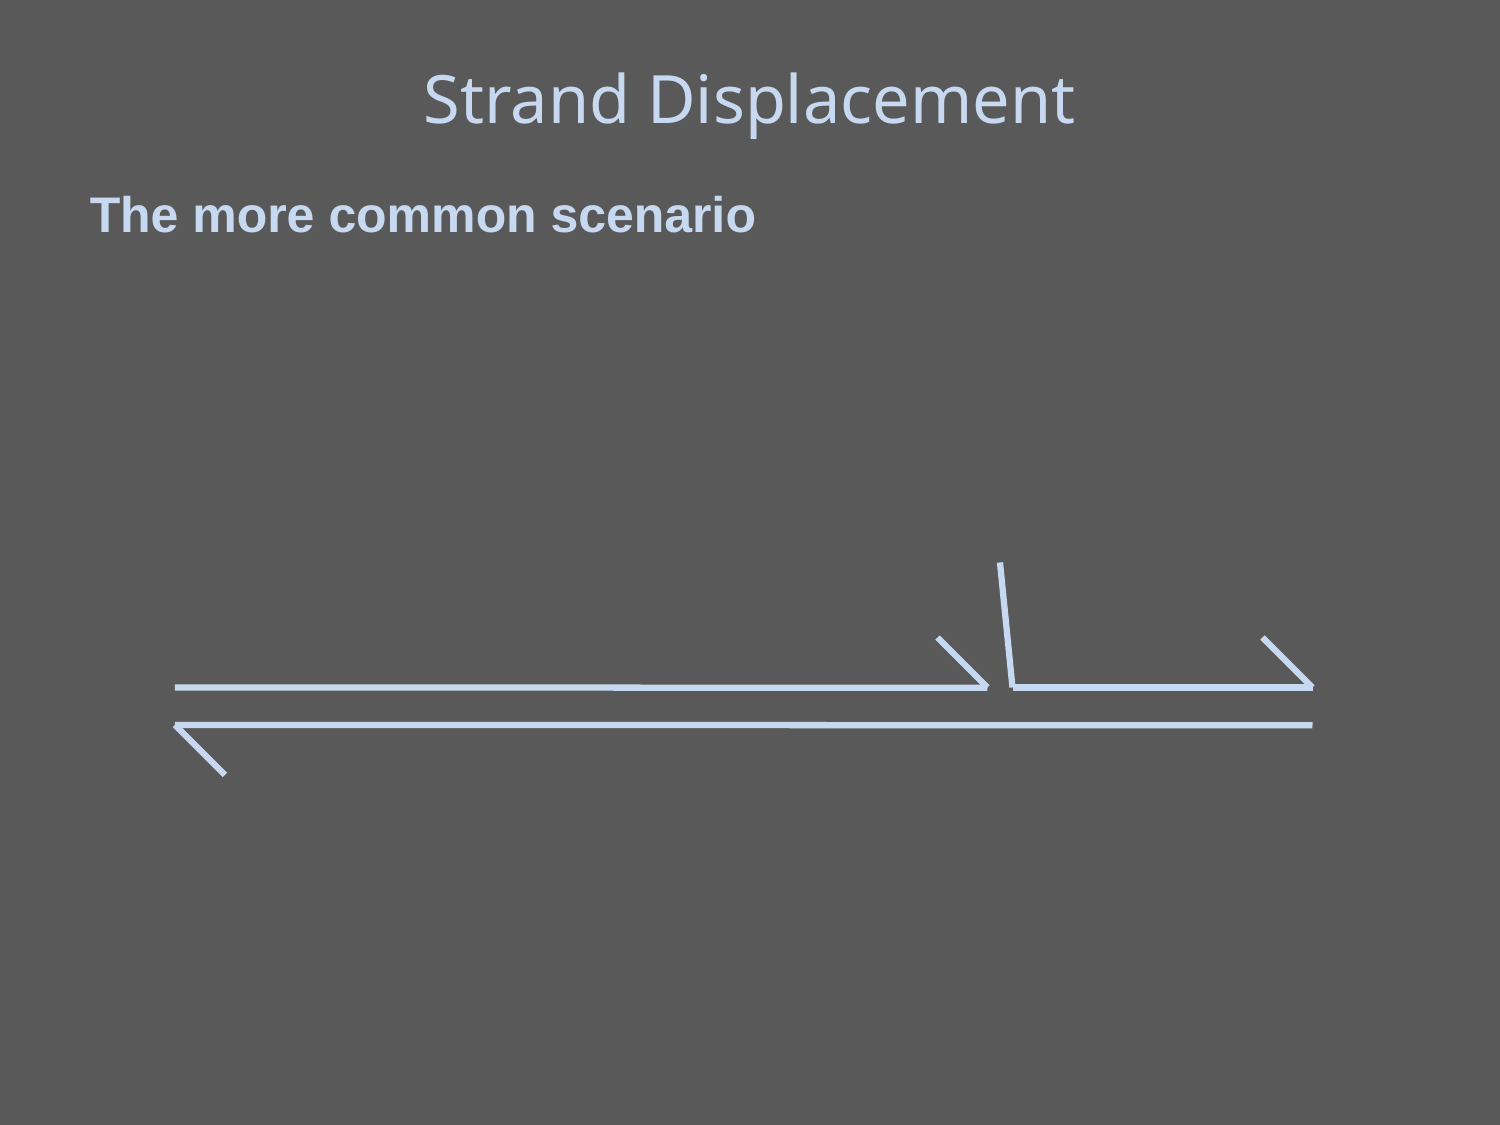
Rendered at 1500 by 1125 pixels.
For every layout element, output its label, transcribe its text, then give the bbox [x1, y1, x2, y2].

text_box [1262, 637, 1313, 688]
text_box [174, 724, 226, 776]
text_box Strand Displacement [0, 49, 1500, 145]
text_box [943, 618, 1069, 632]
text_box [937, 637, 988, 688]
text_box The more common scenario [75, 174, 1375, 250]
